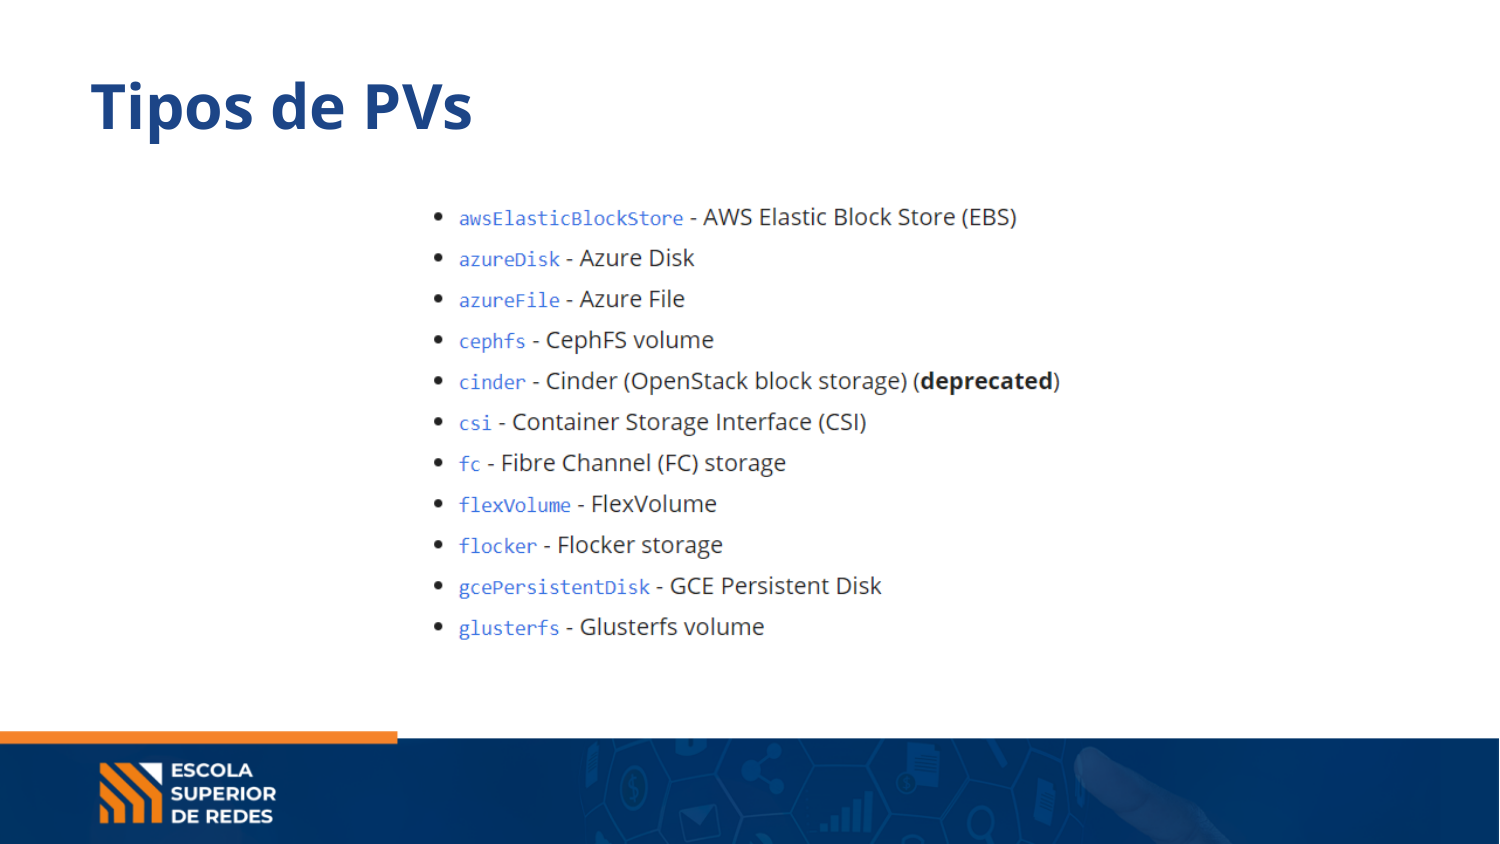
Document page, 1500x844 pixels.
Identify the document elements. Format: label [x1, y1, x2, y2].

picture [418, 196, 1081, 648]
list [0, 0, 1499, 844]
